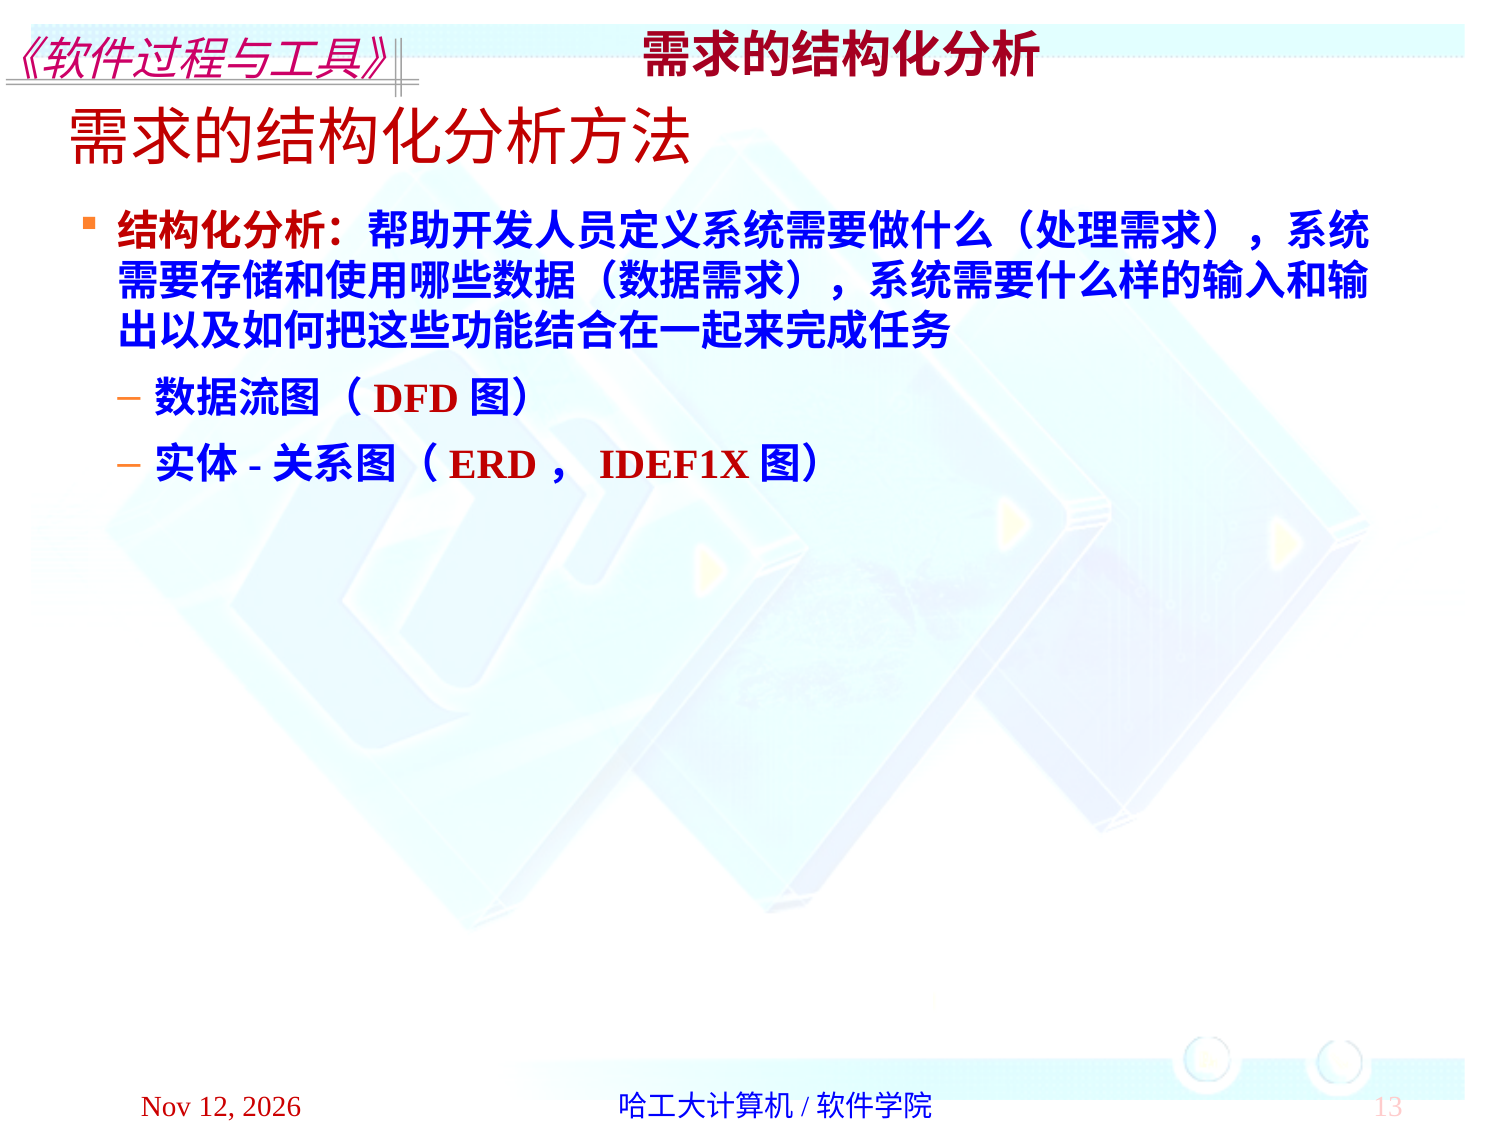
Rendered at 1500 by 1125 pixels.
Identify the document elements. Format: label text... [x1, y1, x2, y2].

text_box 需求的结构化分析方法 [53, 89, 1447, 197]
text_box 需求的结构化分析 [389, 15, 1294, 89]
text_box 结构化分析：帮助开发人员定义系统需要做什么（处理需求），系统需要存储和使用哪些数据（数据需求），系统需要什么样的输入和输出以及如何把这些功能结合在一起来完成任务 数据流图（DFD图） 实体-关系图（ERD，IDEF1X图） [64, 197, 1412, 521]
